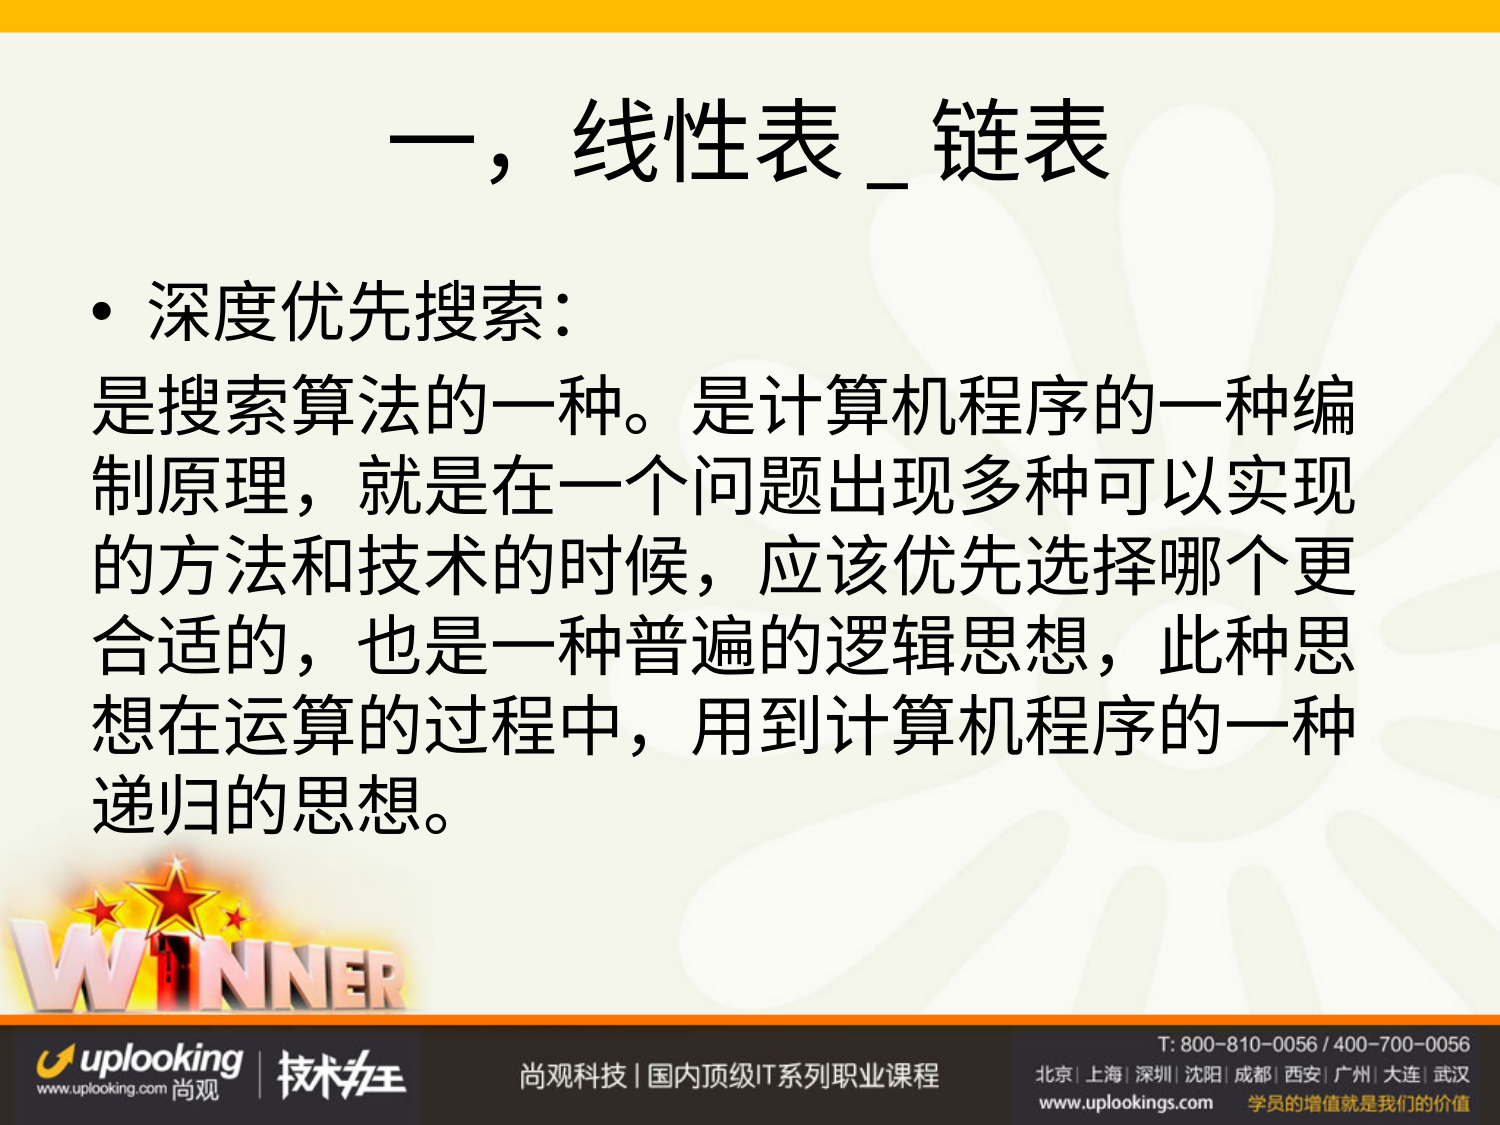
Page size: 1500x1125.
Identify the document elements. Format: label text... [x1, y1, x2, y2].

picture [0, 0, 1500, 1125]
list 深度优先搜索： 是搜索算法的一种。是计算机程序的一种编制原理，就是在一个问题出现多种可以实现的方法和技术的时候，应该优先选择哪个更合适的，也是一种普遍的逻辑思想，此种思想在运算的过程中，用到计算机程序的一种递归的思想。 [75, 262, 1425, 1005]
title 一，线性表_链表 [75, 45, 1425, 233]
